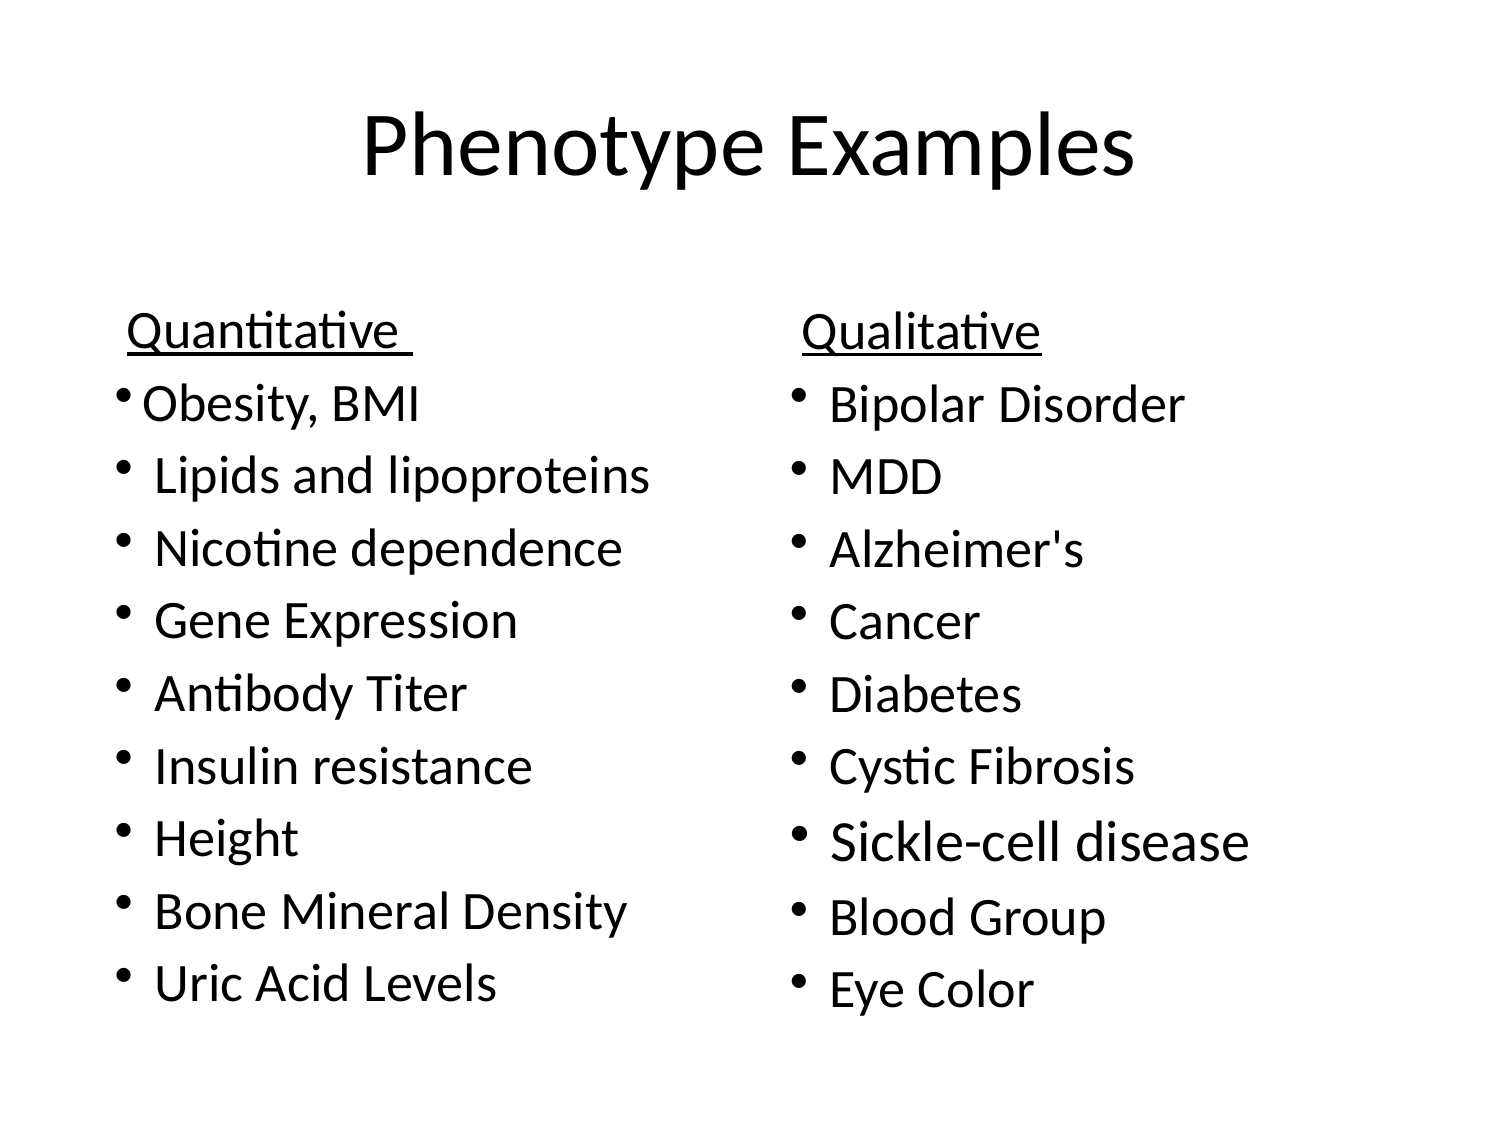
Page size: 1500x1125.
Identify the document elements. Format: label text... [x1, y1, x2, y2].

title Phenotype Examples [75, 45, 1425, 233]
text_box Qualitative Bipolar Disorder MDD Alzheimer's Cancer Diabetes Cystic Fibrosis Sickle-cell disease Blood Group Eye Color [774, 292, 1425, 1028]
text_box Quantitative Obesity, BMI Lipids and lipoproteins Nicotine dependence Gene Expression Antibody Titer Insulin resistance Height Bone Mineral Density Uric Acid Levels [99, 292, 713, 1022]
